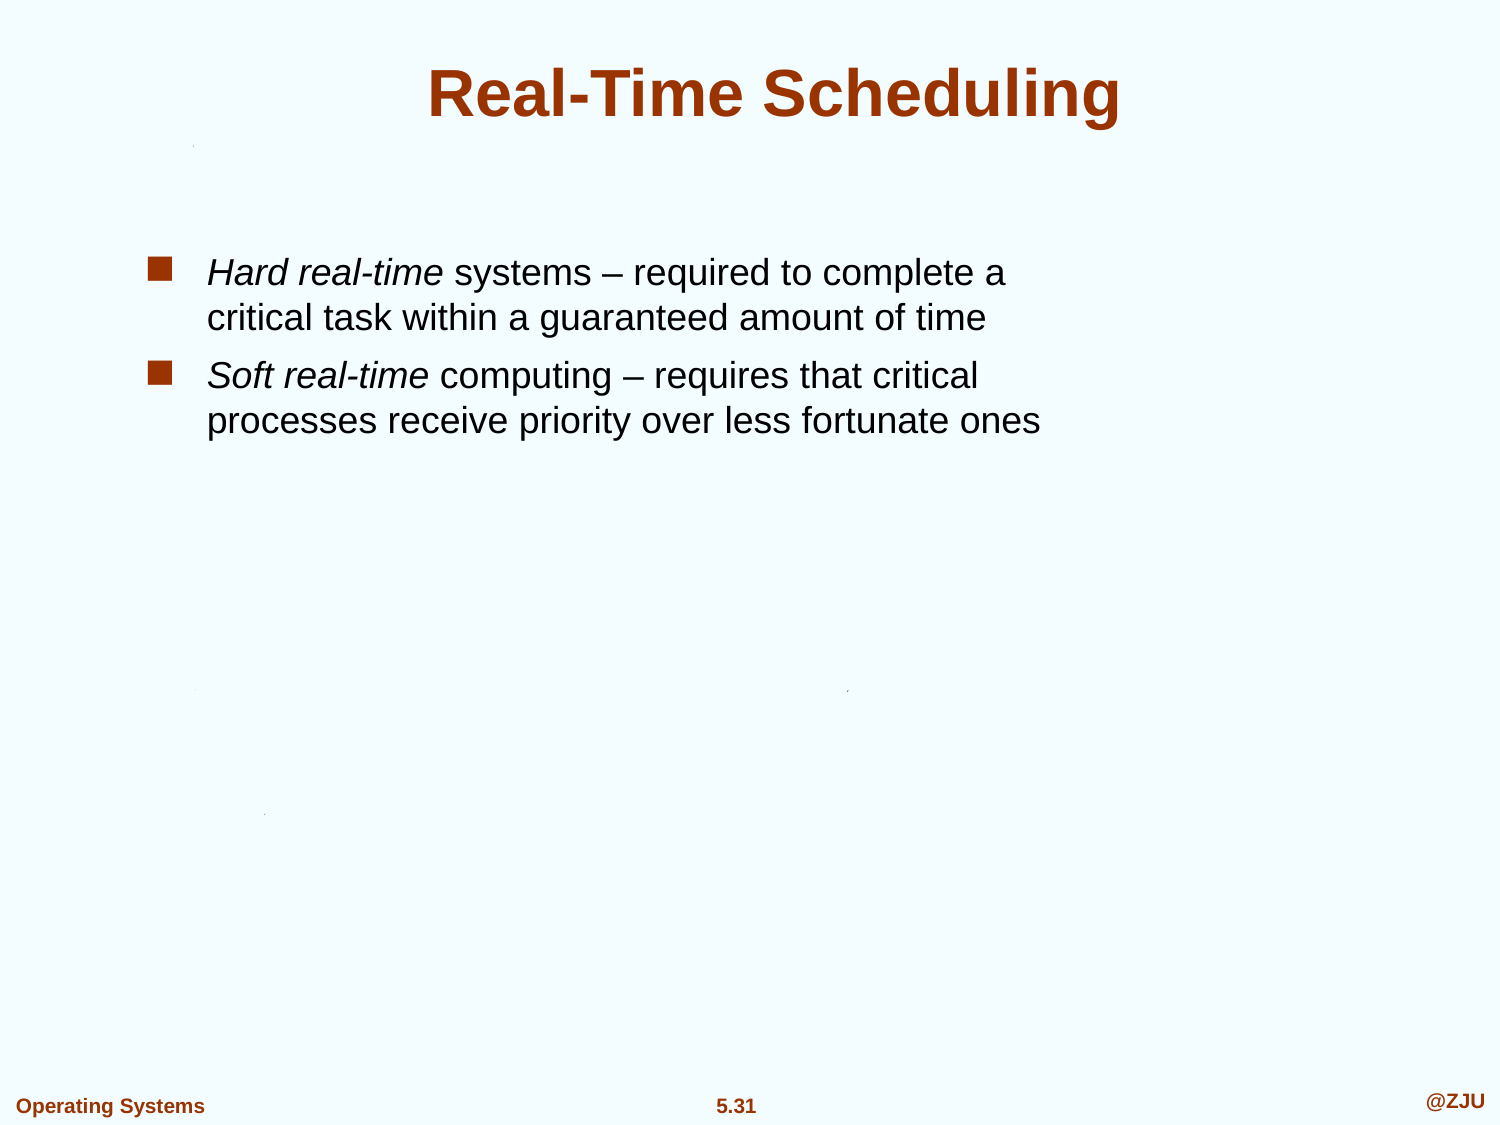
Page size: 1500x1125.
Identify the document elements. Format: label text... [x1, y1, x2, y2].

title Real-Time Scheduling [112, 37, 1438, 138]
list Hard real-time systems – required to complete a critical task within a guaranteed amount of time Soft real-time computing – requires that critical processes receive priority over less fortunate ones [135, 240, 1111, 962]
